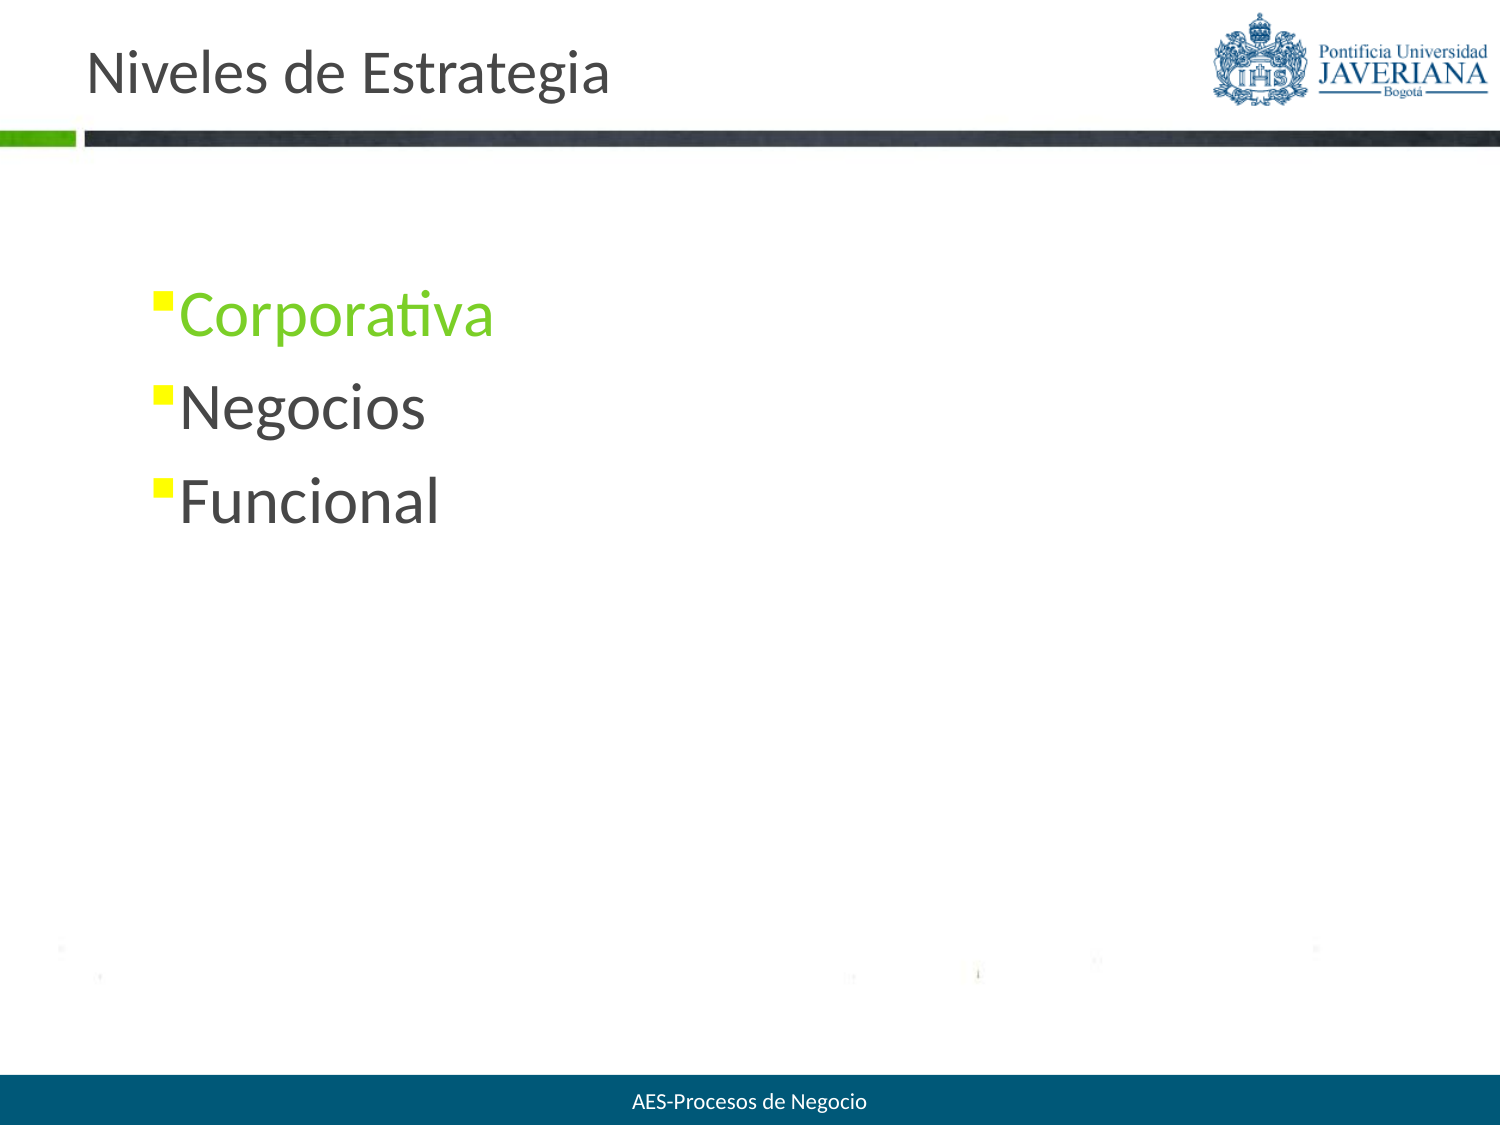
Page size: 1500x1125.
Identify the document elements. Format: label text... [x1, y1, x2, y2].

title Niveles de Estrategia [71, 12, 1451, 126]
list Corporativa Negocios Funcional [74, 262, 1426, 1006]
picture [0, 0, 1500, 1074]
